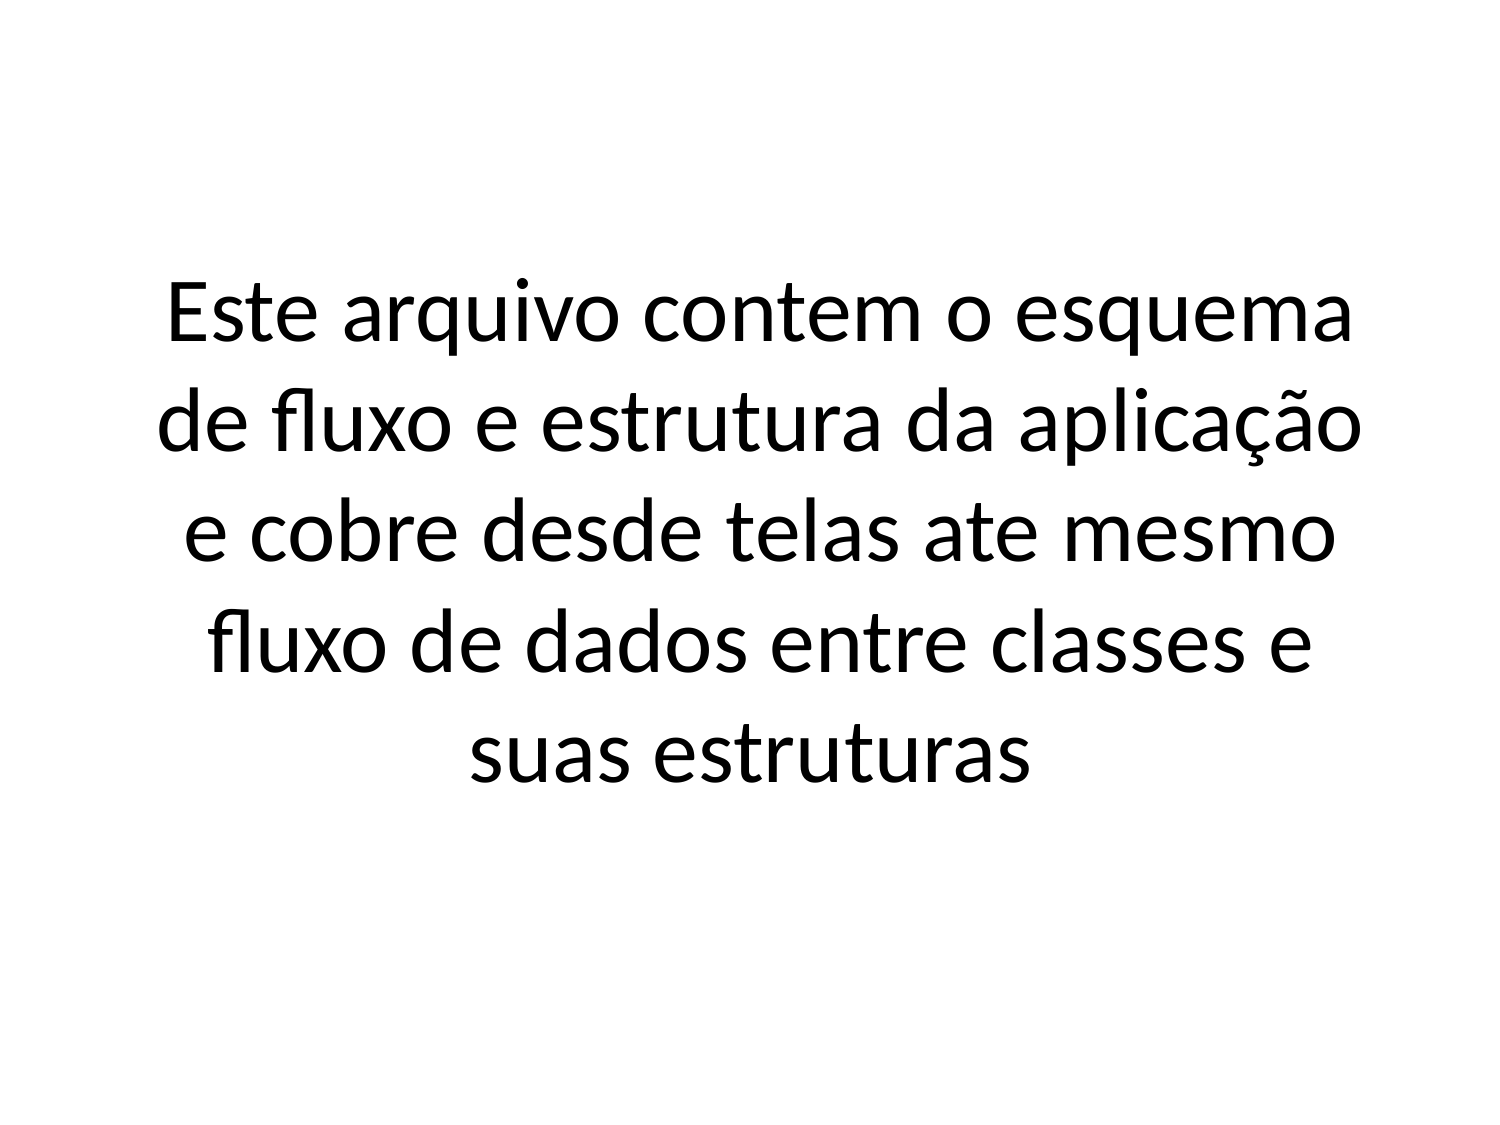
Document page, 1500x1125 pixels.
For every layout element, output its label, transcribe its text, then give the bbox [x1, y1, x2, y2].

title Este arquivo contem o esquema de fluxo e estrutura da aplicação e cobre desde telas ate mesmo fluxo de dados entre classes e suas estruturas [123, 90, 1399, 1071]
